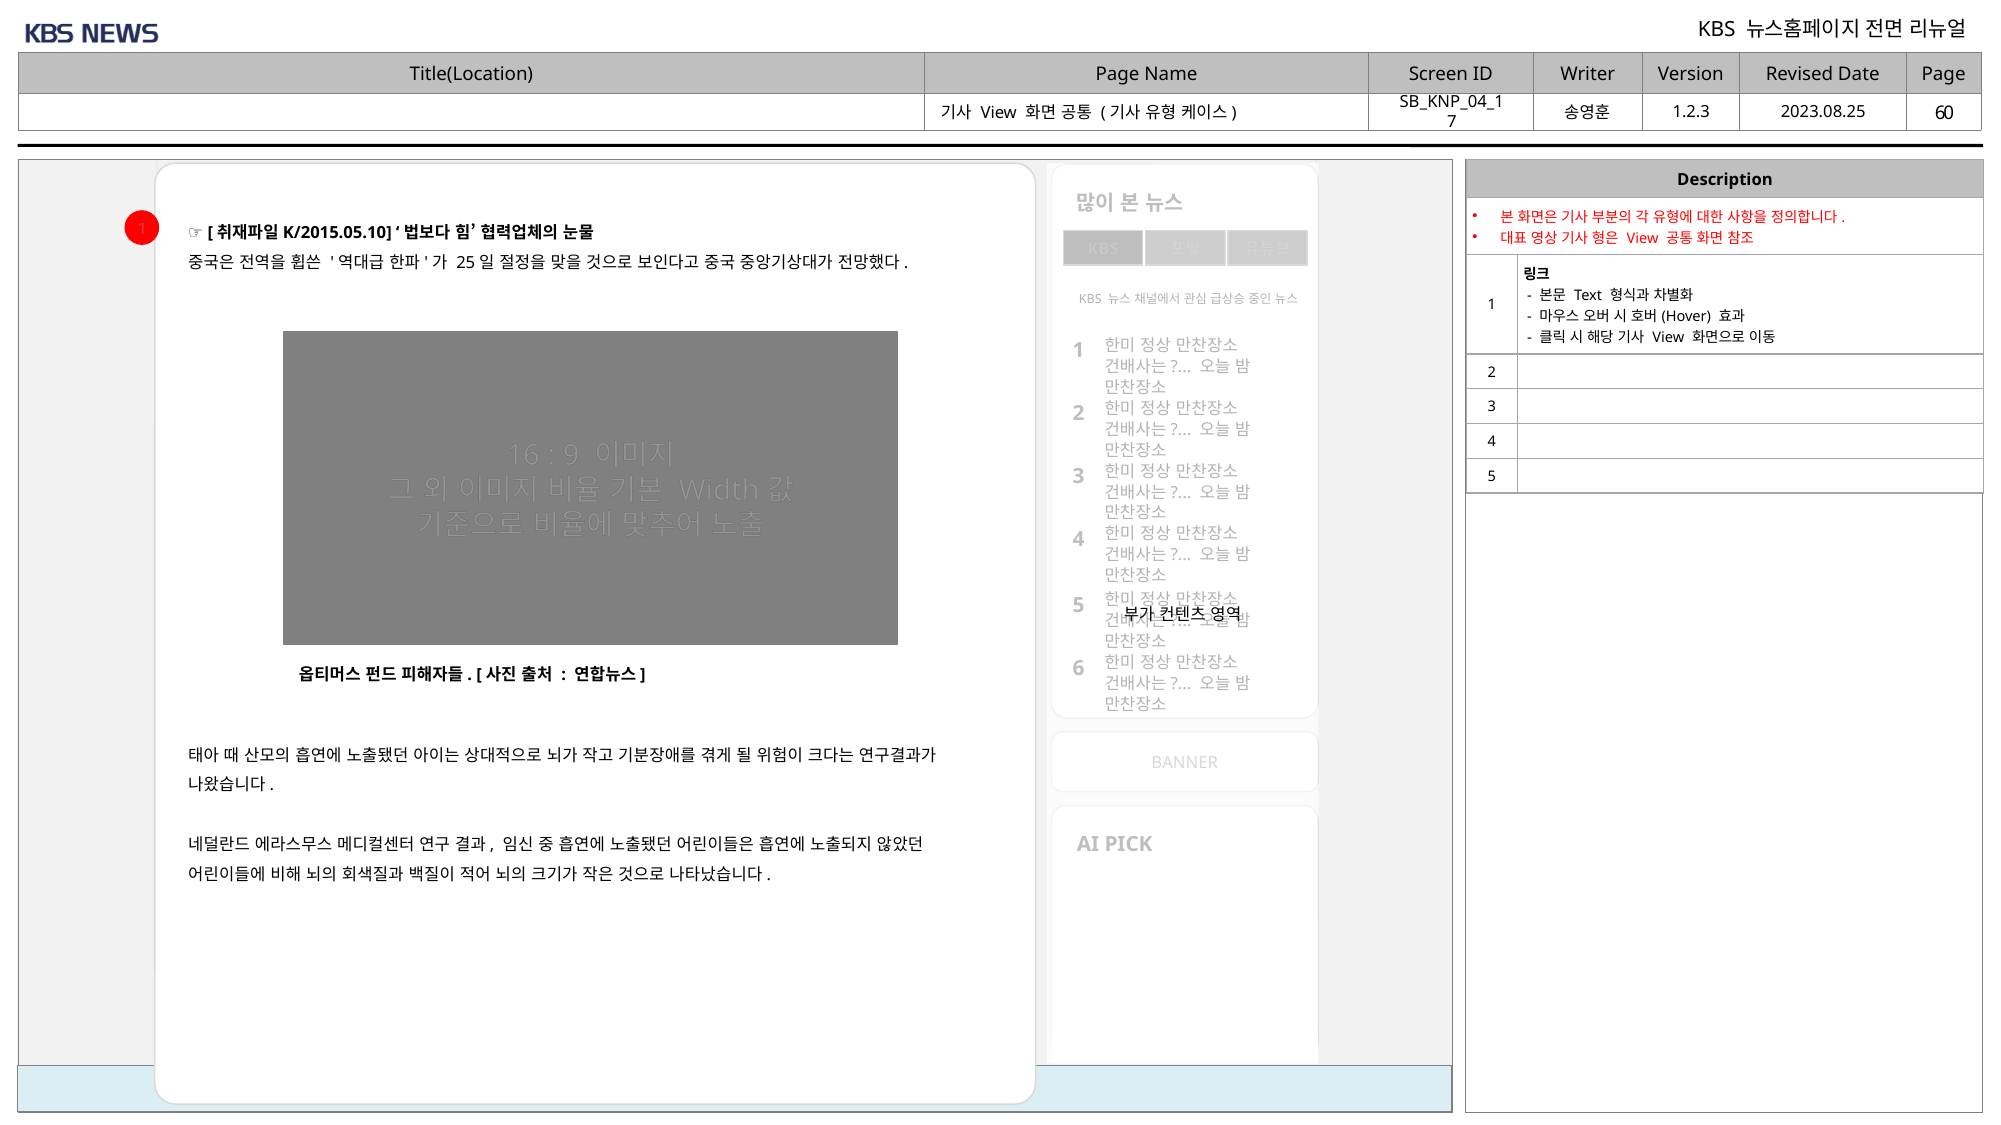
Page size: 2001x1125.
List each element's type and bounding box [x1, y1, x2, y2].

table_cell [1467, 255, 1517, 353]
title [926, 94, 1259, 130]
table_cell [1467, 198, 1983, 254]
table_header [1467, 160, 1983, 197]
picture [23, 20, 161, 44]
table_cell [1467, 424, 1517, 458]
table_cell [1518, 459, 1983, 492]
table_cell [1518, 424, 1983, 458]
table_cell [1518, 389, 1983, 423]
table_cell [1467, 459, 1517, 492]
text_box [1041, 163, 1336, 1064]
table_cell [1467, 355, 1517, 388]
table_cell [1518, 355, 1983, 388]
table_cell [1467, 389, 1517, 423]
list [1381, 93, 1522, 129]
text_box [125, 163, 1036, 1105]
table_cell [1518, 255, 1983, 353]
